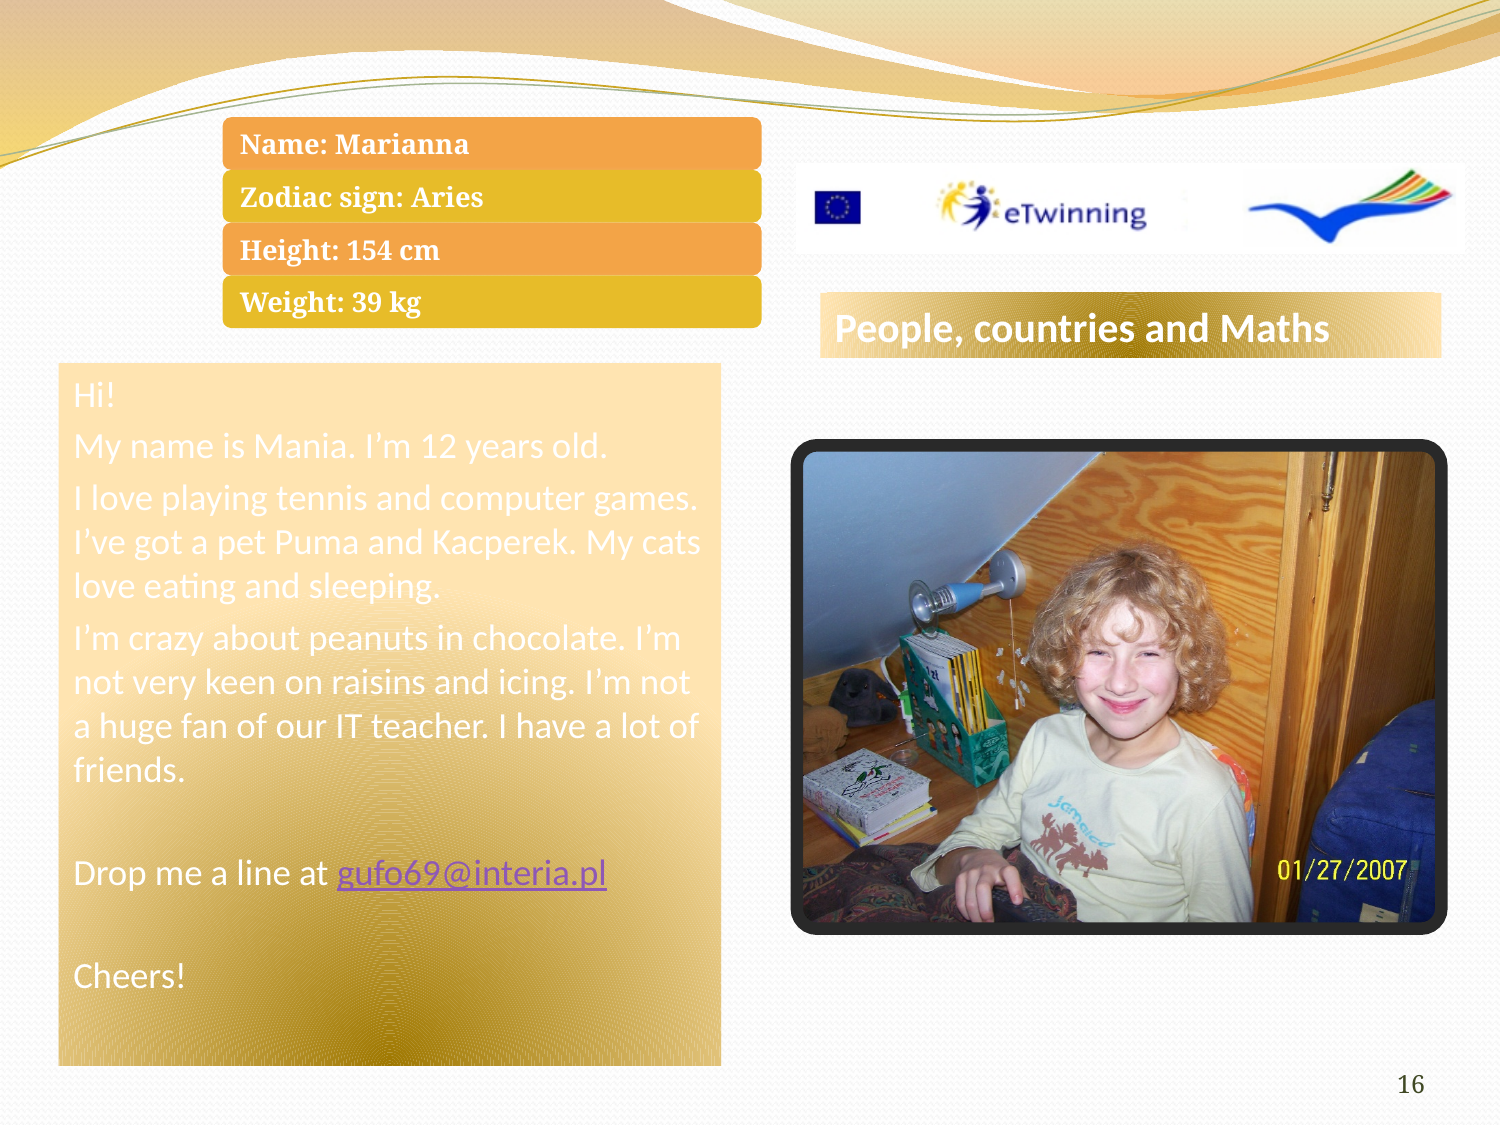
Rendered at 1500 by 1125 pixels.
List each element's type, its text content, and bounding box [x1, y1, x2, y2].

list Hi! My name is Mania. I’m 12 years old. I love playing tennis and computer games. I’ve got a pet Puma and Kacperek. My cats love eating and sleeping. I’m crazy about peanuts in chocolate. I’m not very keen on raisins and icing. I’m not a huge fan of our IT teacher. I have a lot of friends. Drop me a line at gufo69@interia.pl Cheers! [58, 363, 722, 1066]
slide_number 8 [1299, 1042, 1425, 1103]
text_box People, countries and Maths [820, 292, 1442, 358]
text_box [222, 116, 762, 329]
picture [796, 163, 1466, 254]
picture [796, 445, 1442, 929]
